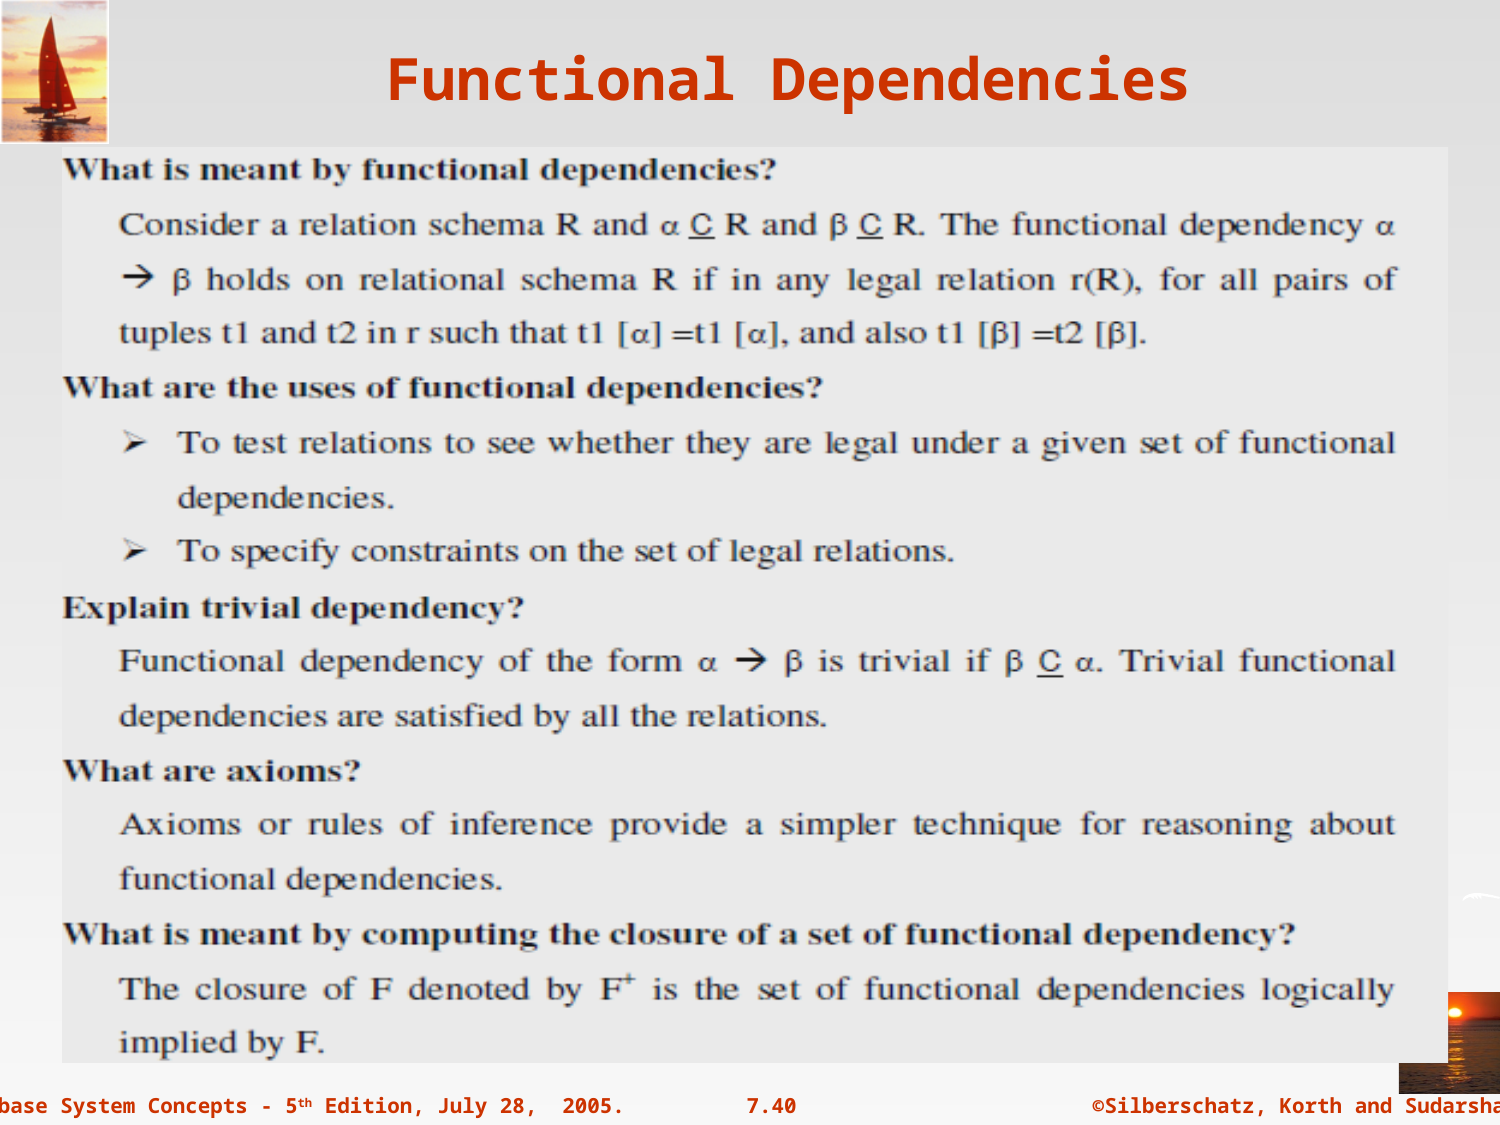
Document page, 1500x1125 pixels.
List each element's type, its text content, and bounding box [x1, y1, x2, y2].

picture [61, 147, 1500, 1094]
title Functional Dependencies [125, 19, 1451, 120]
picture [0, 0, 109, 144]
